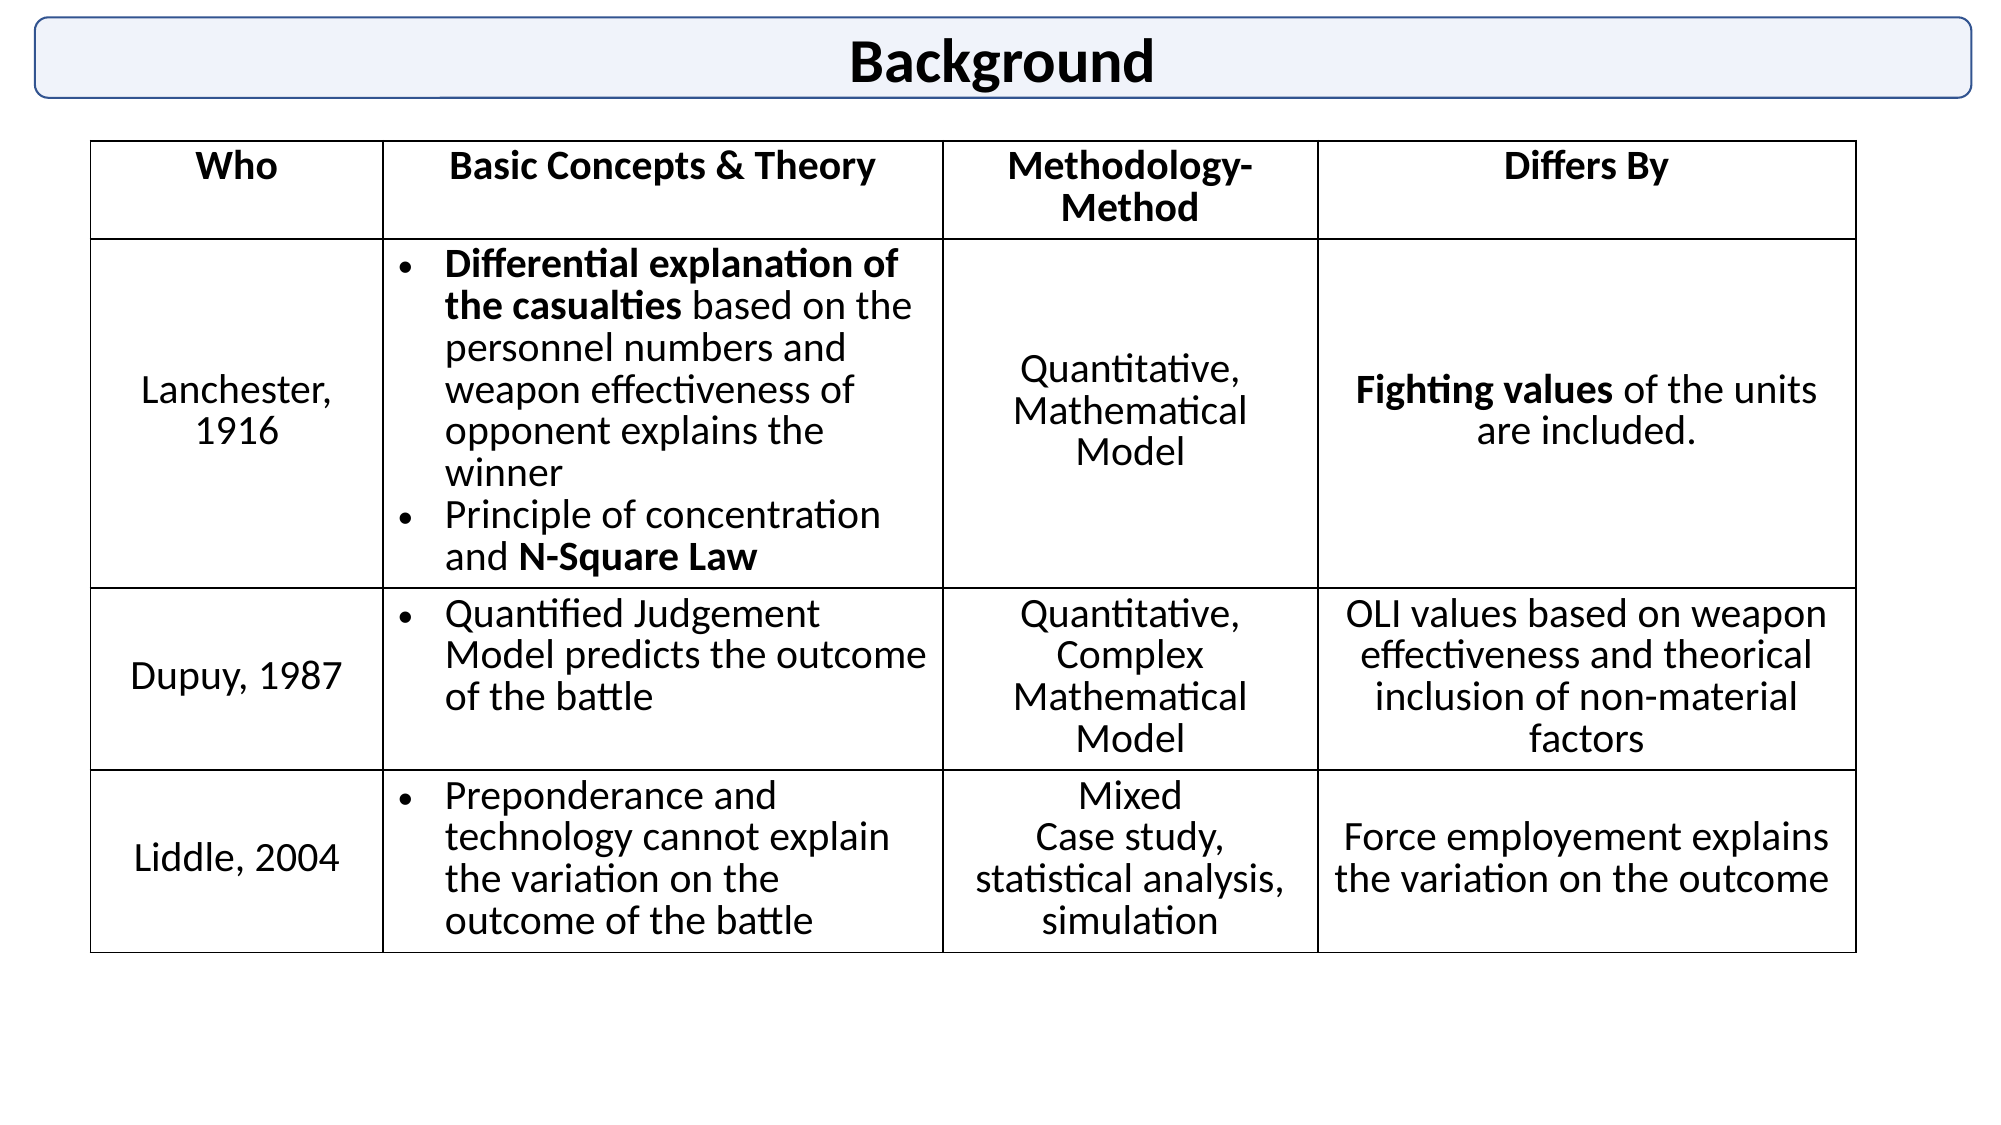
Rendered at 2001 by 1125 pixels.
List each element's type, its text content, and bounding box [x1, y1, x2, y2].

table_header Basic Concepts & Theory [384, 142, 942, 238]
table_cell Liddle, 2004 [91, 771, 382, 952]
text_box Background [33, 16, 1973, 99]
table_header Who [91, 142, 382, 238]
table_cell OLI values based on weapon effectiveness and theorical inclusion of non-material factors [1319, 589, 1855, 769]
table_cell Differential explanation of the casualties based on the personnel numbers and weapon effectiveness of opponent explains the winner Principle of concentration and N-Square Law [384, 240, 942, 587]
table_cell Dupuy, 1987 [91, 589, 382, 769]
table_cell Lanchester, 1916 [91, 240, 382, 587]
table_cell Mixed Case study, statistical analysis, simulation [944, 771, 1317, 952]
table_cell Fighting values of the units are included. [1319, 240, 1855, 587]
table_cell Quantitative, Complex Mathematical Model [944, 589, 1317, 769]
table_cell Preponderance and technology cannot explain the variation on the outcome of the battle [384, 771, 942, 952]
table_cell Force employement explains the variation on the outcome [1319, 771, 1855, 952]
table_cell Quantitative, Mathematical Model [944, 240, 1317, 587]
table_cell Quantified Judgement Model predicts the outcome of the battle [384, 589, 942, 769]
table_header Methodology-Method [944, 142, 1317, 238]
table_header Differs By [1319, 142, 1855, 238]
